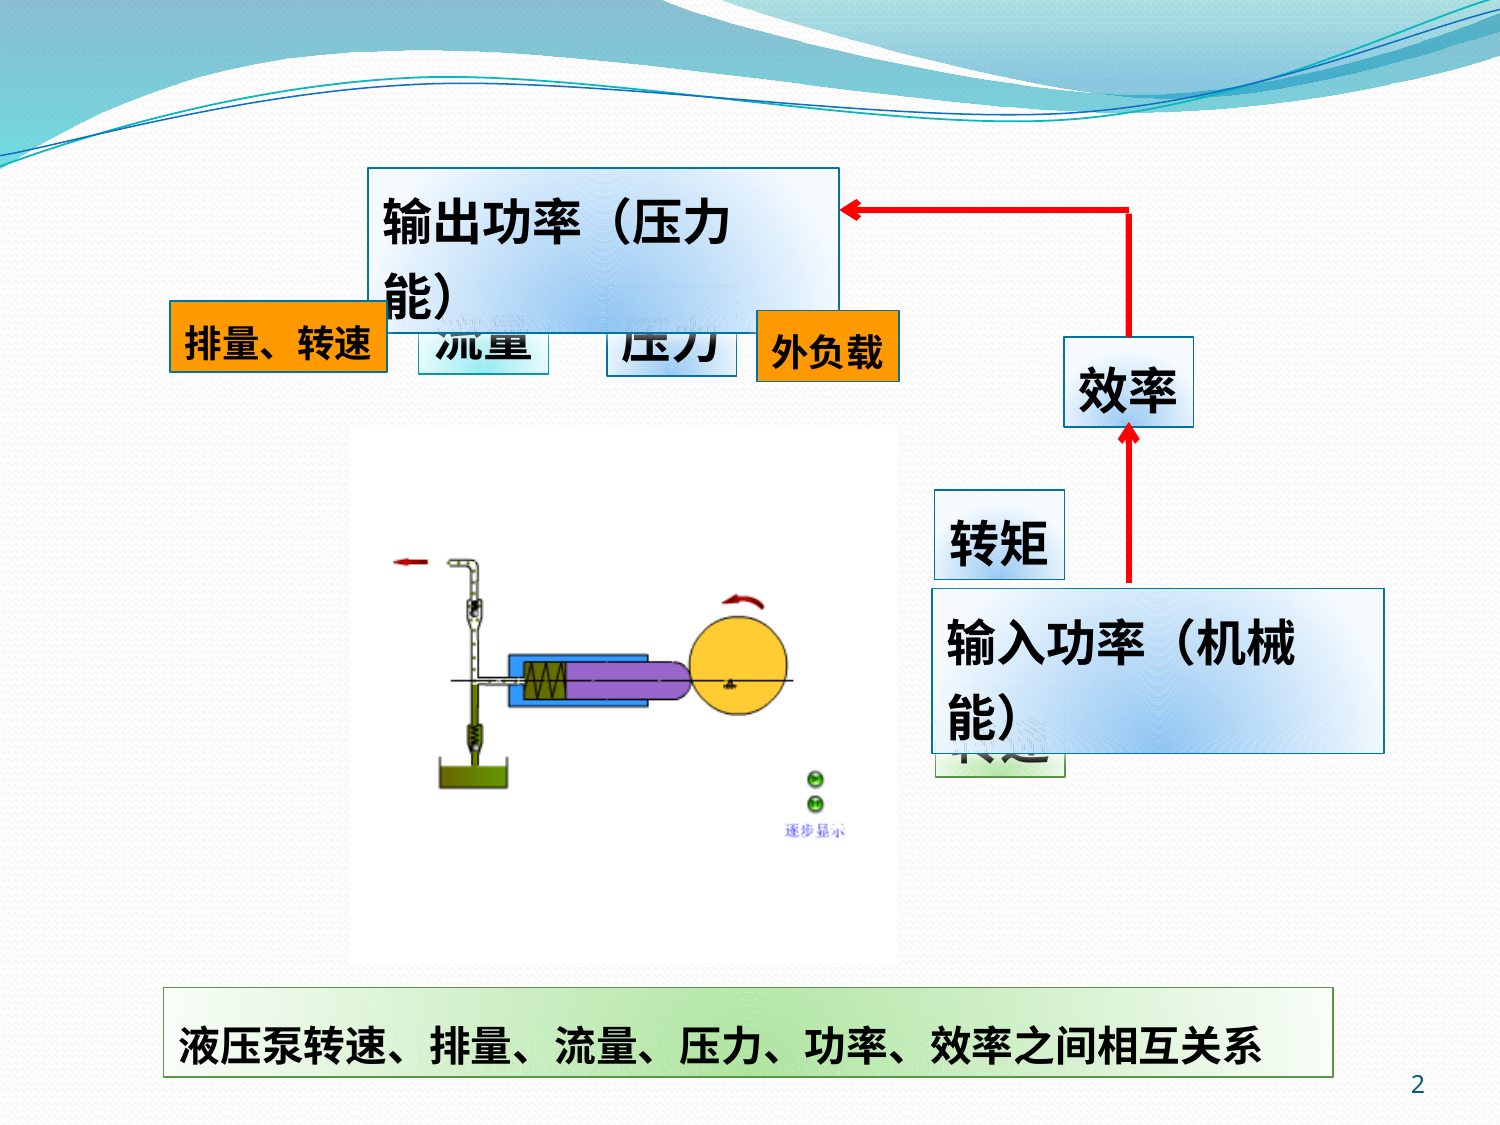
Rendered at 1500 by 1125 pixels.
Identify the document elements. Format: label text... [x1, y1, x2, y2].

text_box 输出功率（压力能） [367, 167, 840, 334]
text_box 压力 [606, 345, 737, 377]
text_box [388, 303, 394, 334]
text_box 转速 [935, 765, 1066, 778]
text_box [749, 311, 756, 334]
text_box 效率 [1063, 336, 1194, 428]
text_box 输入功率（机械能） [931, 588, 1385, 754]
slide_number 2 [1299, 1042, 1425, 1103]
text_box 排量、转速 [169, 300, 388, 373]
text_box 外负载 [756, 310, 900, 382]
text_box 额定流量、实际流量和理论流量之间的关系 [932, 588, 1066, 592]
text_box 流量 [418, 345, 549, 375]
text_box 液压泵转速、排量、流量、压力、功率、效率之间相互关系 [163, 987, 1334, 1078]
text_box 转矩 [934, 489, 1065, 580]
